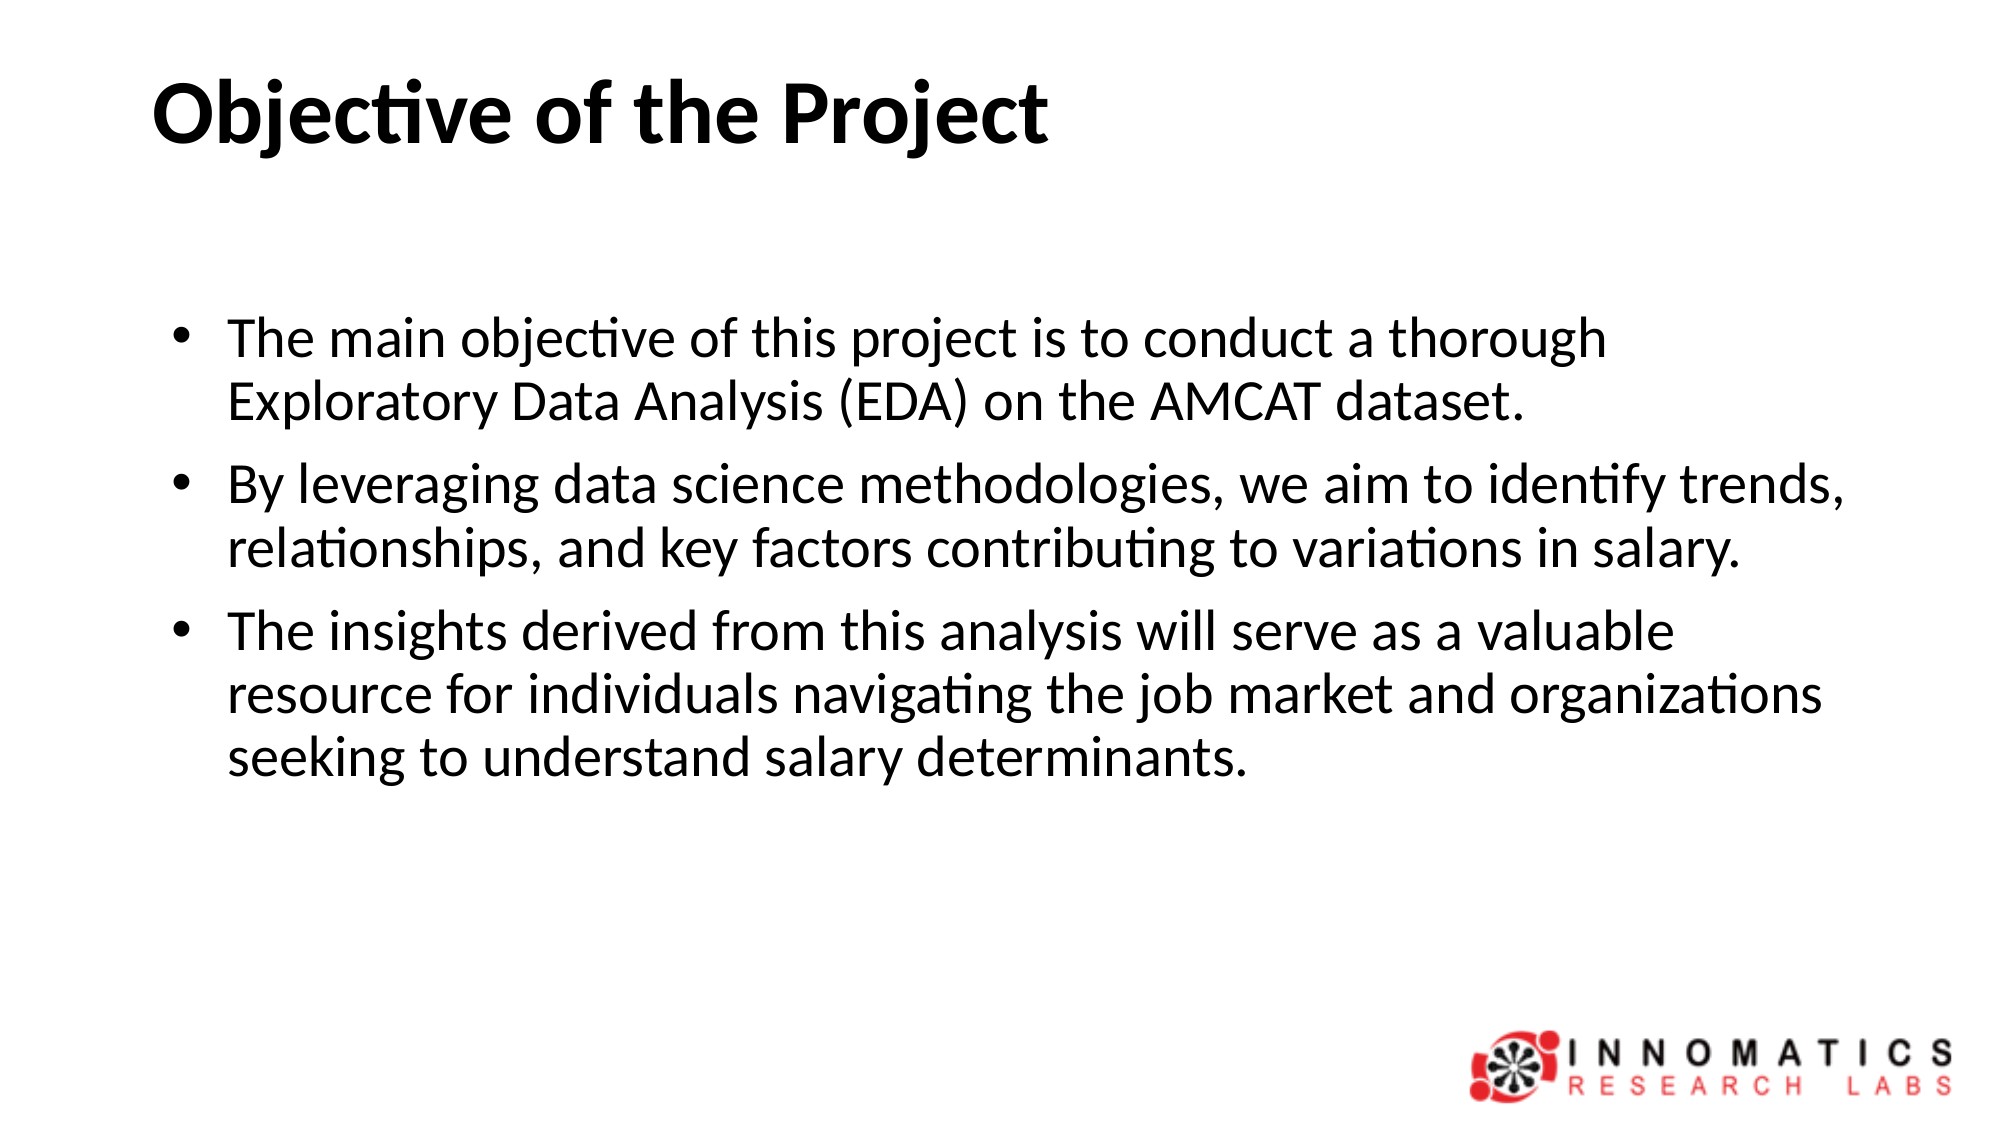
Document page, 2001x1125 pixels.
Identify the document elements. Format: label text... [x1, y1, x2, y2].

title Objective of the Project [137, 59, 1863, 278]
picture [1445, 1014, 1975, 1125]
list The main objective of this project is to conduct a thorough Exploratory Data Analysis (EDA) on the AMCAT dataset. By leveraging data science methodologies, we aim to identify trends, relationships, and key factors contributing to variations in salary. The insights derived from this analysis will serve as a valuable resource for individuals navigating the job market and organizations seeking to understand salary determinants. [137, 299, 1863, 1014]
